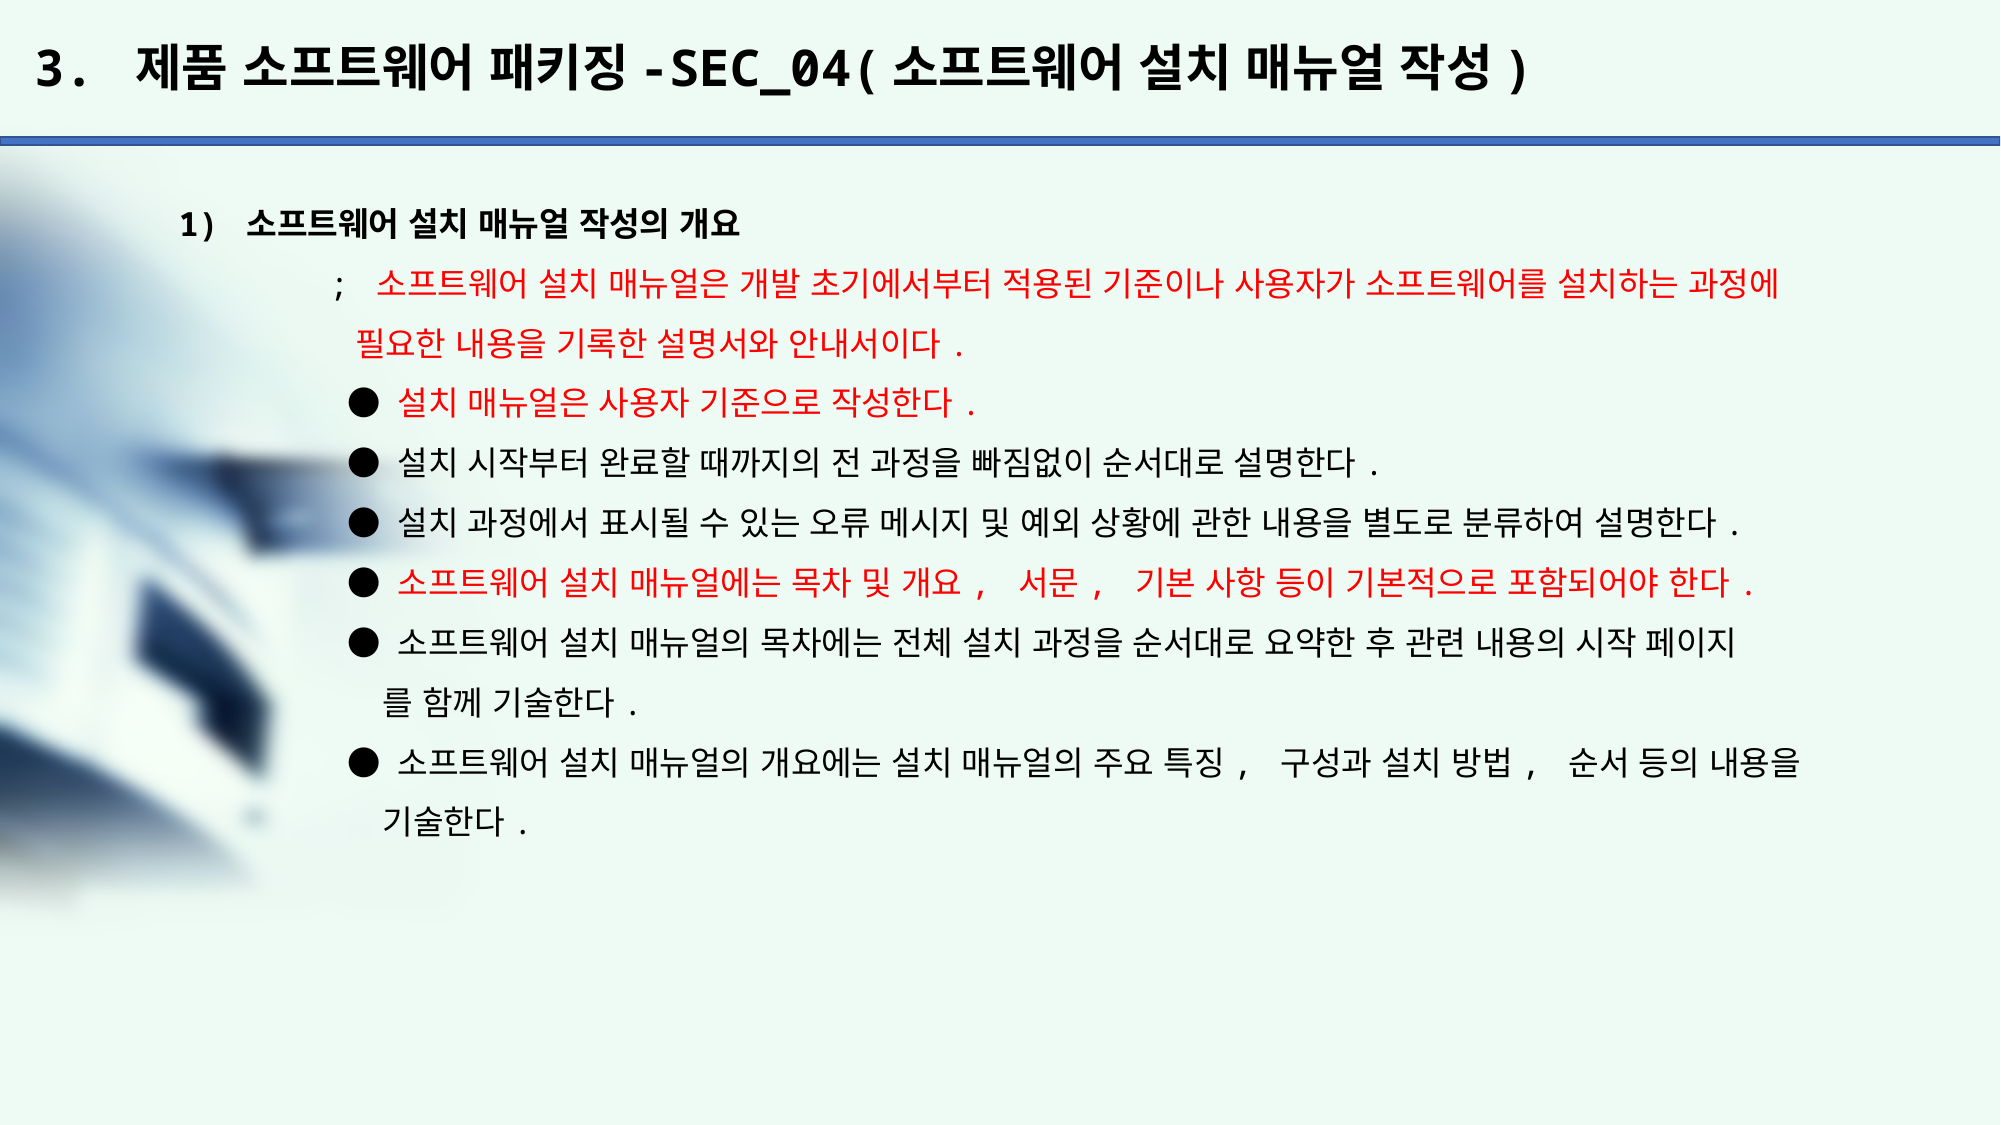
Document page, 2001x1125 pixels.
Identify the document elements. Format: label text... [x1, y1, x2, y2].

picture [0, 0, 2000, 136]
text_box 1) 소프트웨어 설치 매뉴얼 작성의 개요 ; 소프트웨어 설치 매뉴얼은 개발 초기에서부터 적용된 기준이나 사용자가 소프트웨어를 설치하는 과정에 필요한 내용을 기록한 설명서와 안내서이다. ● 설치 매뉴얼은 사용자 기준으로 작성한다. ● 설치 시작부터 완료할 때까지의 전 과정을 빠짐없이 순서대로 설명한다. ● 설치 과정에서 표시될 수 있는 오류 메시지 및 예외 상황에 관한 내용을 별도로 분류하여 설명한다. ● 소프트웨어 설치 매뉴얼에는 목차 및 개요, 서문, 기본 사항 등이 기본적으로 포함되어야 한다. ● 소프트웨어 설치 매뉴얼의 목차에는 전체 설치 과정을 순서대로 요약한 후 관련 내용의 시작 페이지 를 함께 기술한다. ● 소프트웨어 설치 매뉴얼의 개요에는 설치 매뉴얼의 주요 특징, 구성과 설치 방법, 순서 등의 내용을 기술한다. [163, 175, 1922, 849]
picture [0, 146, 2000, 1125]
title 3. 제품 소프트웨어 패키징-SEC_04(소프트웨어 설치 매뉴얼 작성) [19, 14, 1745, 126]
